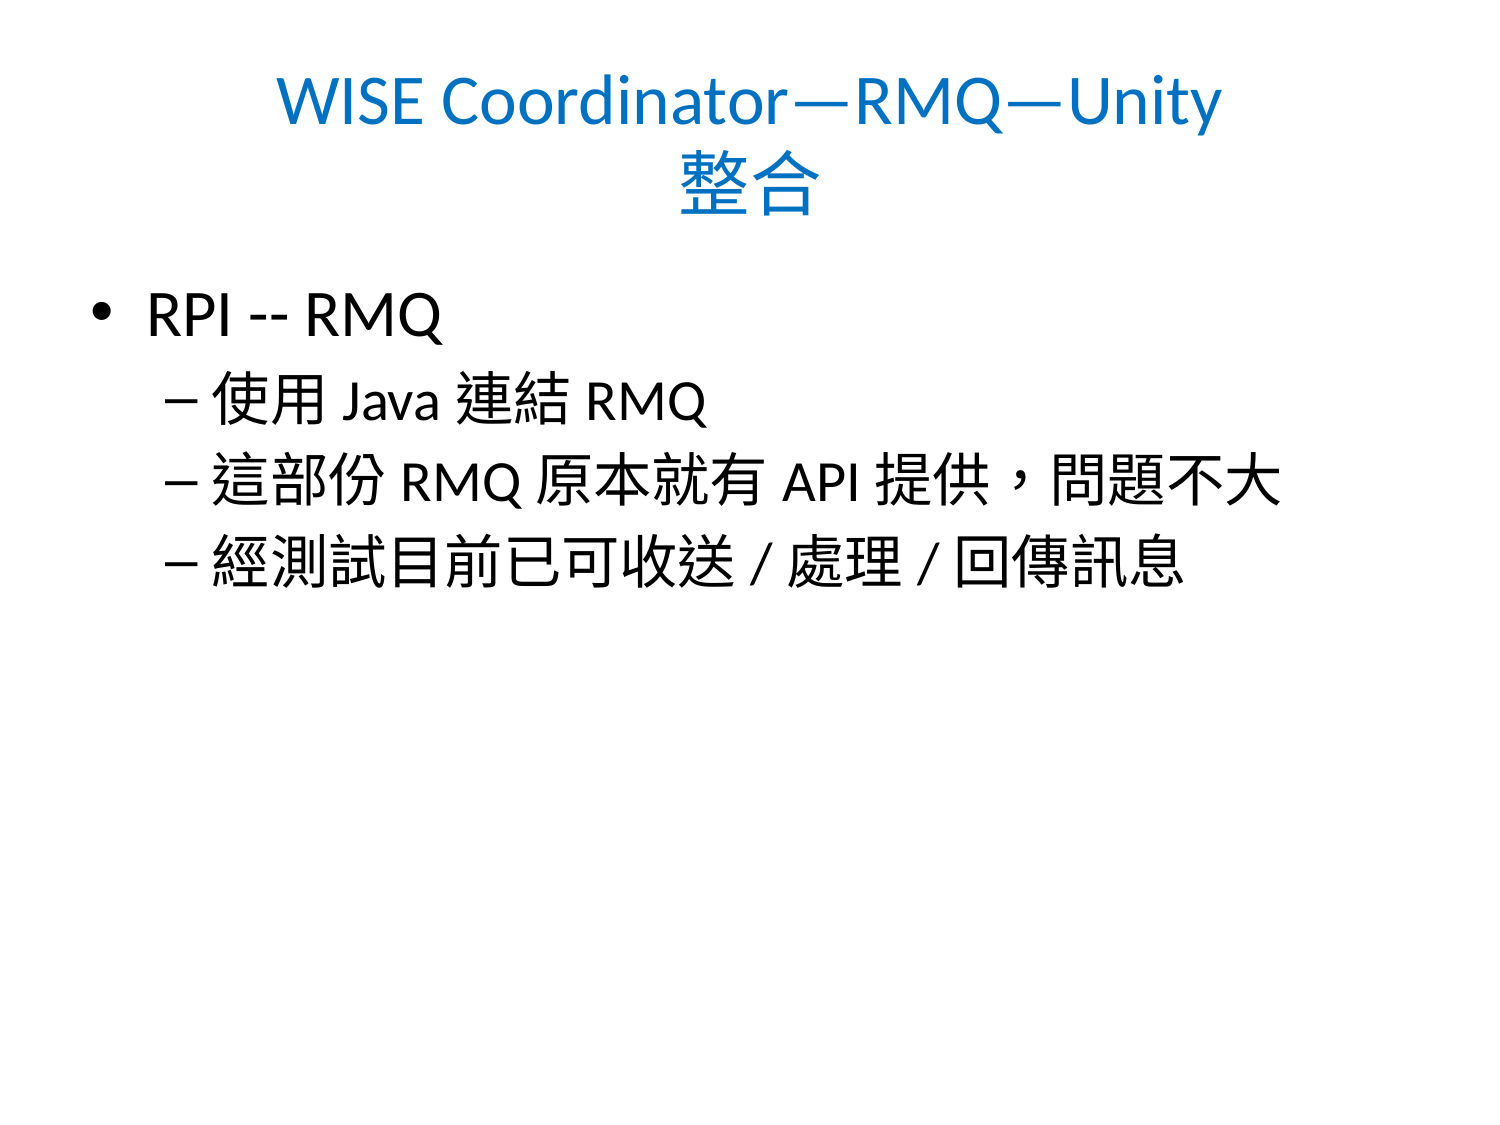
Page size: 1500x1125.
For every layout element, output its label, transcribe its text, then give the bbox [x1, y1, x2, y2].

title WISE Coordinator—RMQ—Unity 整合 [75, 45, 1425, 233]
list RPI -- RMQ 使用Java連結RMQ 這部份RMQ原本就有API提供，問題不大 經測試目前已可收送/處理/回傳訊息 [75, 262, 1425, 1005]
